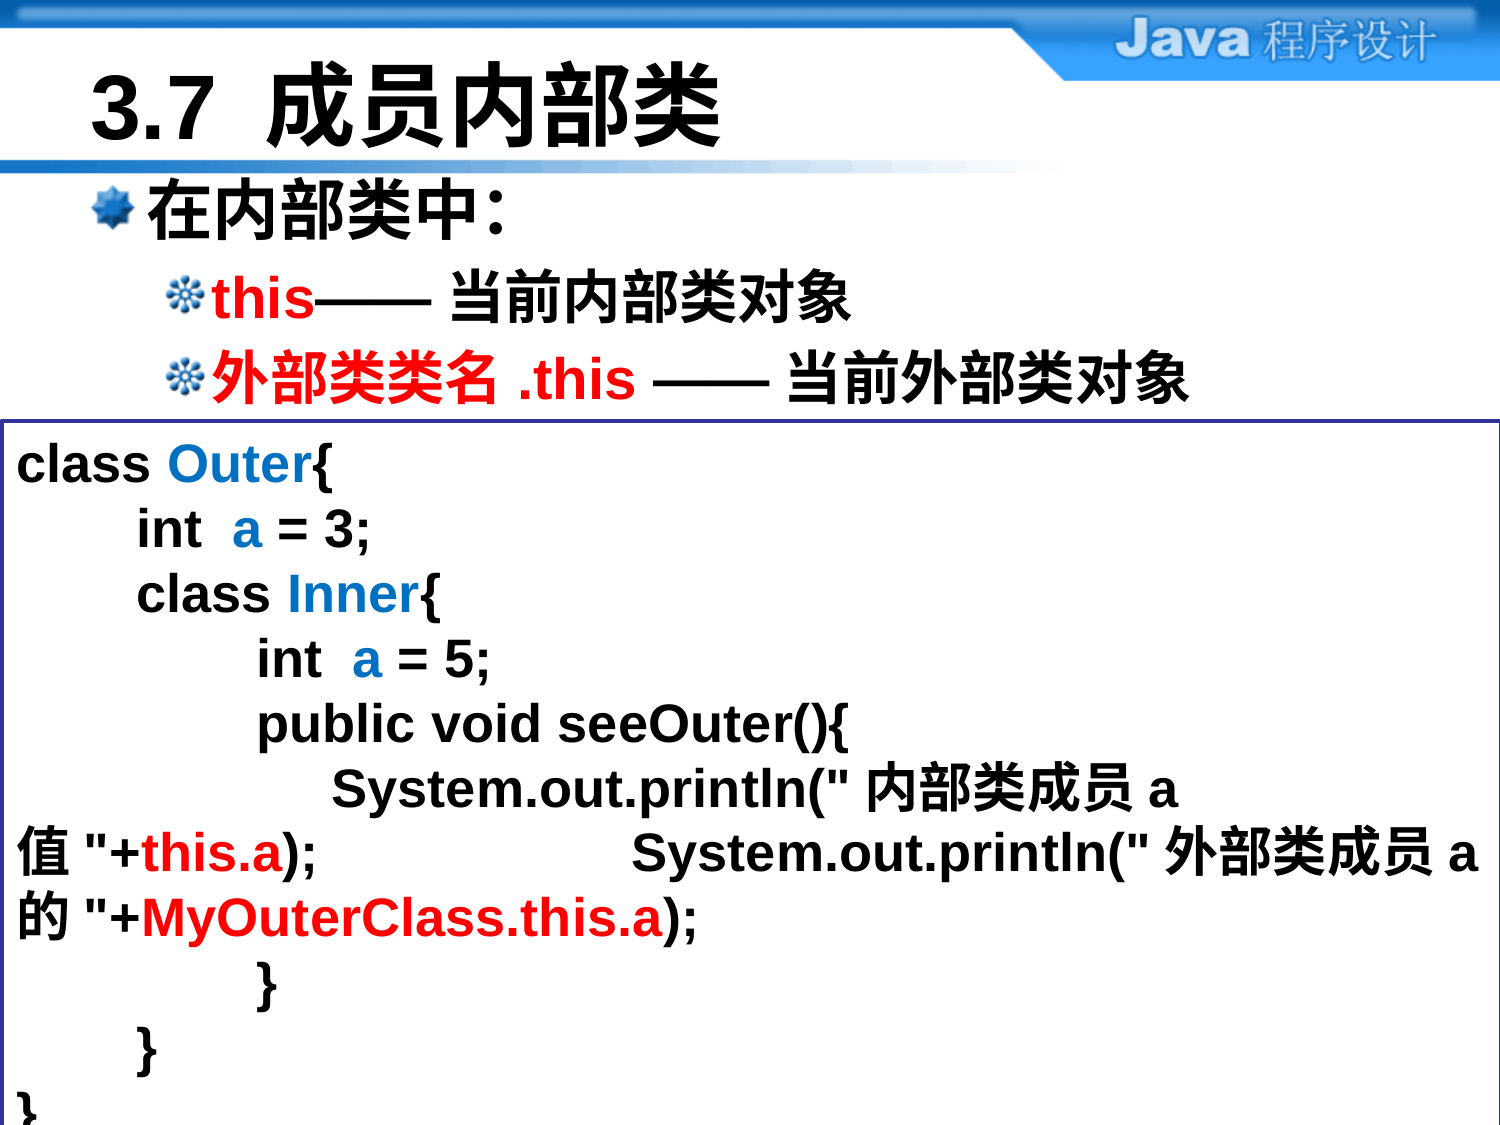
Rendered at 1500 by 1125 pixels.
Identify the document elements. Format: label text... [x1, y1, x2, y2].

text_box class Outer{ int a = 3; class Inner{ int a = 5; public void seeOuter(){ System.out.println("内部类成员a值"+this.a); System.out.println("外部类成员a的"+MyOuterClass.this.a); } } } [0, 419, 1500, 1125]
list 在内部类中： this——当前内部类对象 外部类类名.this ——当前外部类对象 [75, 160, 1425, 419]
title 3.7 成员内部类 [75, 45, 1306, 160]
picture [165, 274, 206, 316]
picture [90, 184, 137, 232]
picture [0, 0, 1500, 419]
picture [165, 356, 206, 398]
